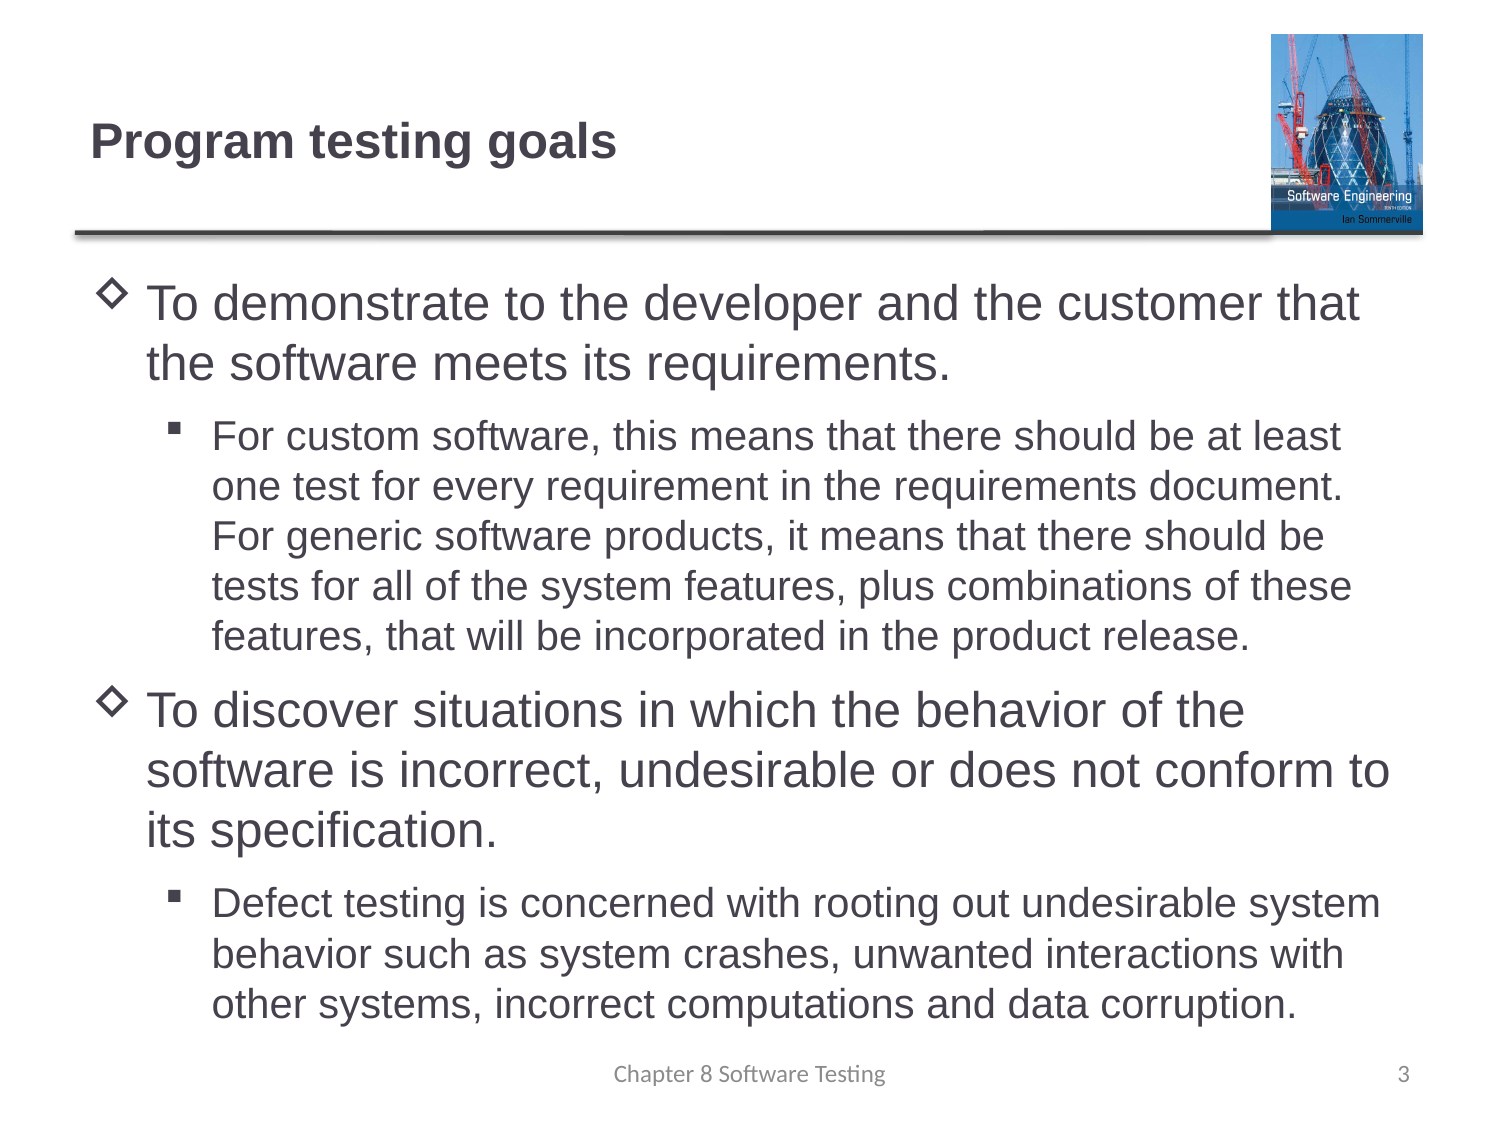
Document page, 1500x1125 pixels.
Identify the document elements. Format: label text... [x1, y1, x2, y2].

title Program testing goals [74, 44, 1272, 233]
slide_number 3 [1074, 1042, 1425, 1103]
picture [1271, 34, 1423, 230]
footer Chapter 8 Software Testing [512, 1042, 988, 1103]
list To demonstrate to the developer and the customer that the software meets its requirements. For custom software, this means that there should be at least one test for every requirement in the requirements document. For generic software products, it means that there should be tests for all of the system features, plus combinations of these features, that will be incorporated in the product release. To discover situations in which the behavior of the software is incorrect, undesirable or does not conform to its specification. Defect testing is concerned with rooting out undesirable system behavior such as system crashes, unwanted interactions with other systems, incorrect computations and data corruption. [75, 262, 1425, 1005]
